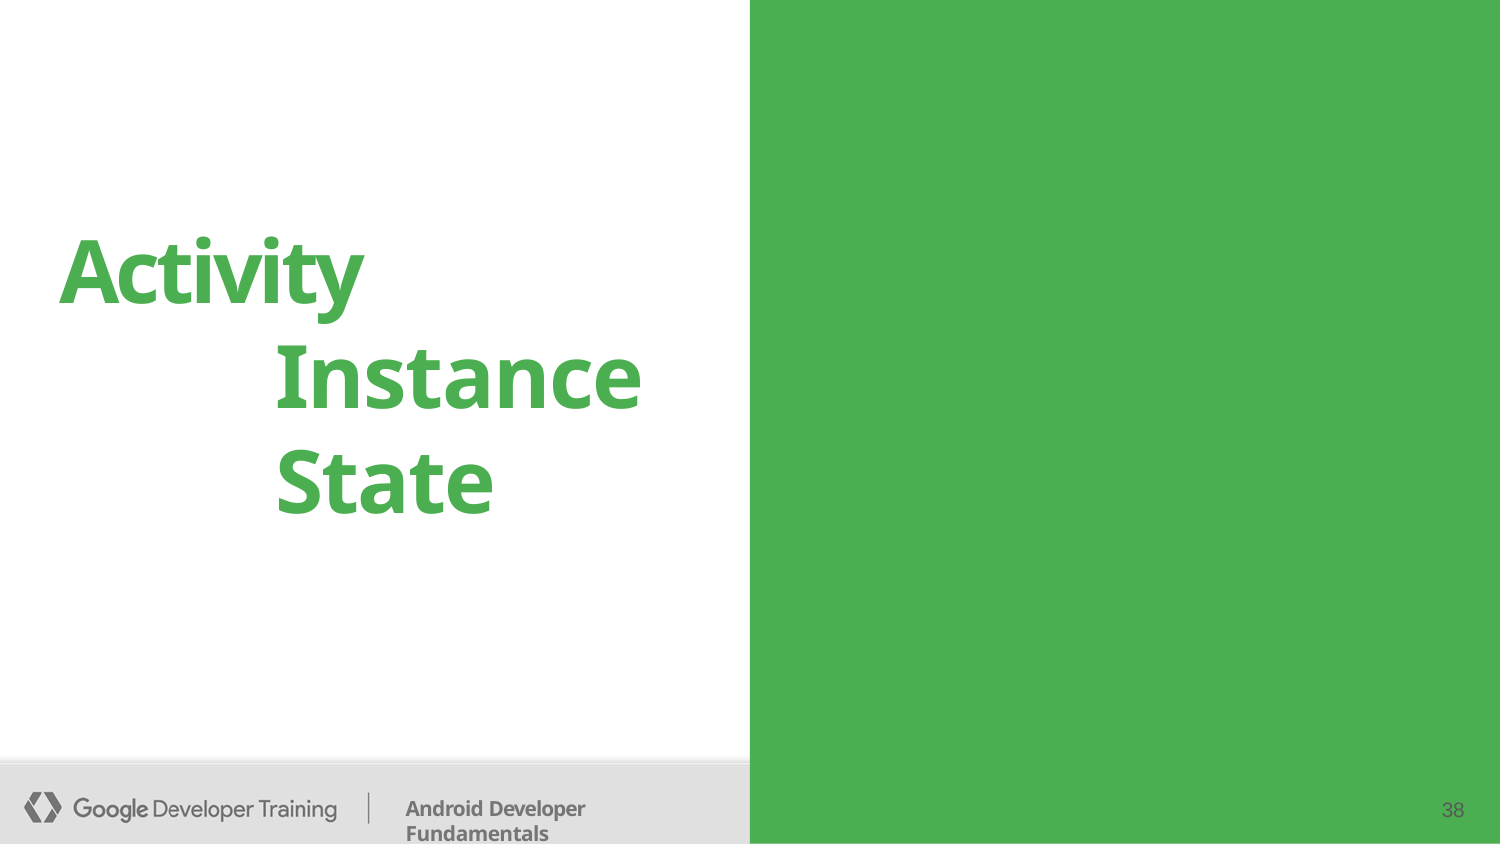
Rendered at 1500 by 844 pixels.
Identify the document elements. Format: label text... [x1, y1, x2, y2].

text_box Android Developer Fundamentals [403, 793, 711, 844]
title Activity Instance State [57, 214, 694, 532]
text_box [749, 0, 1500, 844]
text_box [0, 754, 749, 844]
text_box 38 [1439, 794, 1467, 822]
